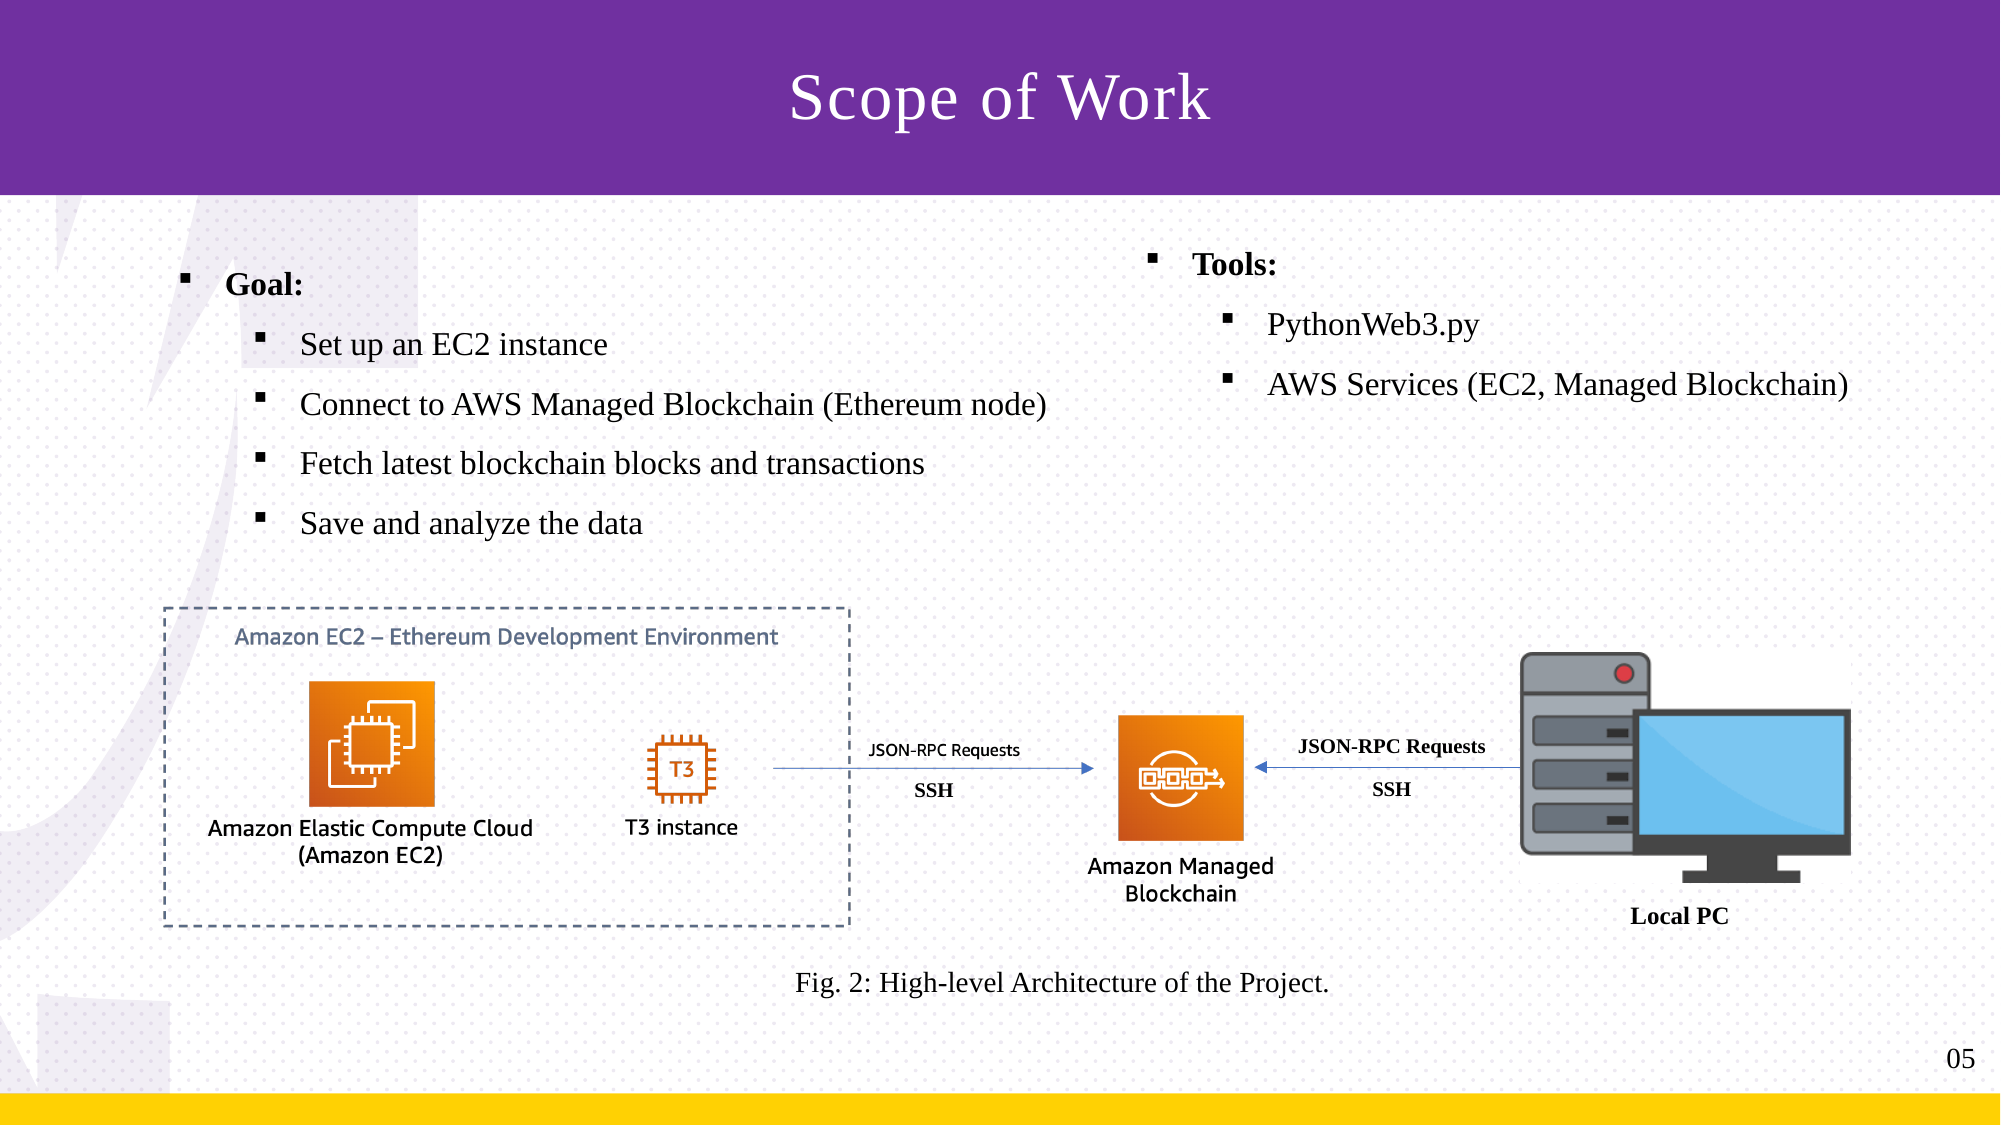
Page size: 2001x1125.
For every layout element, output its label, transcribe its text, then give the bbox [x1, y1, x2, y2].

text_box Fig. 2: High-level Architecture of the Project. [780, 956, 1346, 1007]
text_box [163, 605, 1851, 950]
text_box Scope of Work [0, 0, 2000, 196]
text_box 05 [1931, 1032, 1991, 1083]
text_box Tools: PythonWeb3.py AWS Services (EC2, Managed Blockchain) [1130, 195, 1875, 410]
text_box Goal: Set up an EC2 instance Connect to AWS Managed Blockchain (Ethereum node) Fetch latest blockchain blocks and transactions Save and analyze the data [163, 254, 1098, 549]
picture [0, 0, 2001, 1125]
